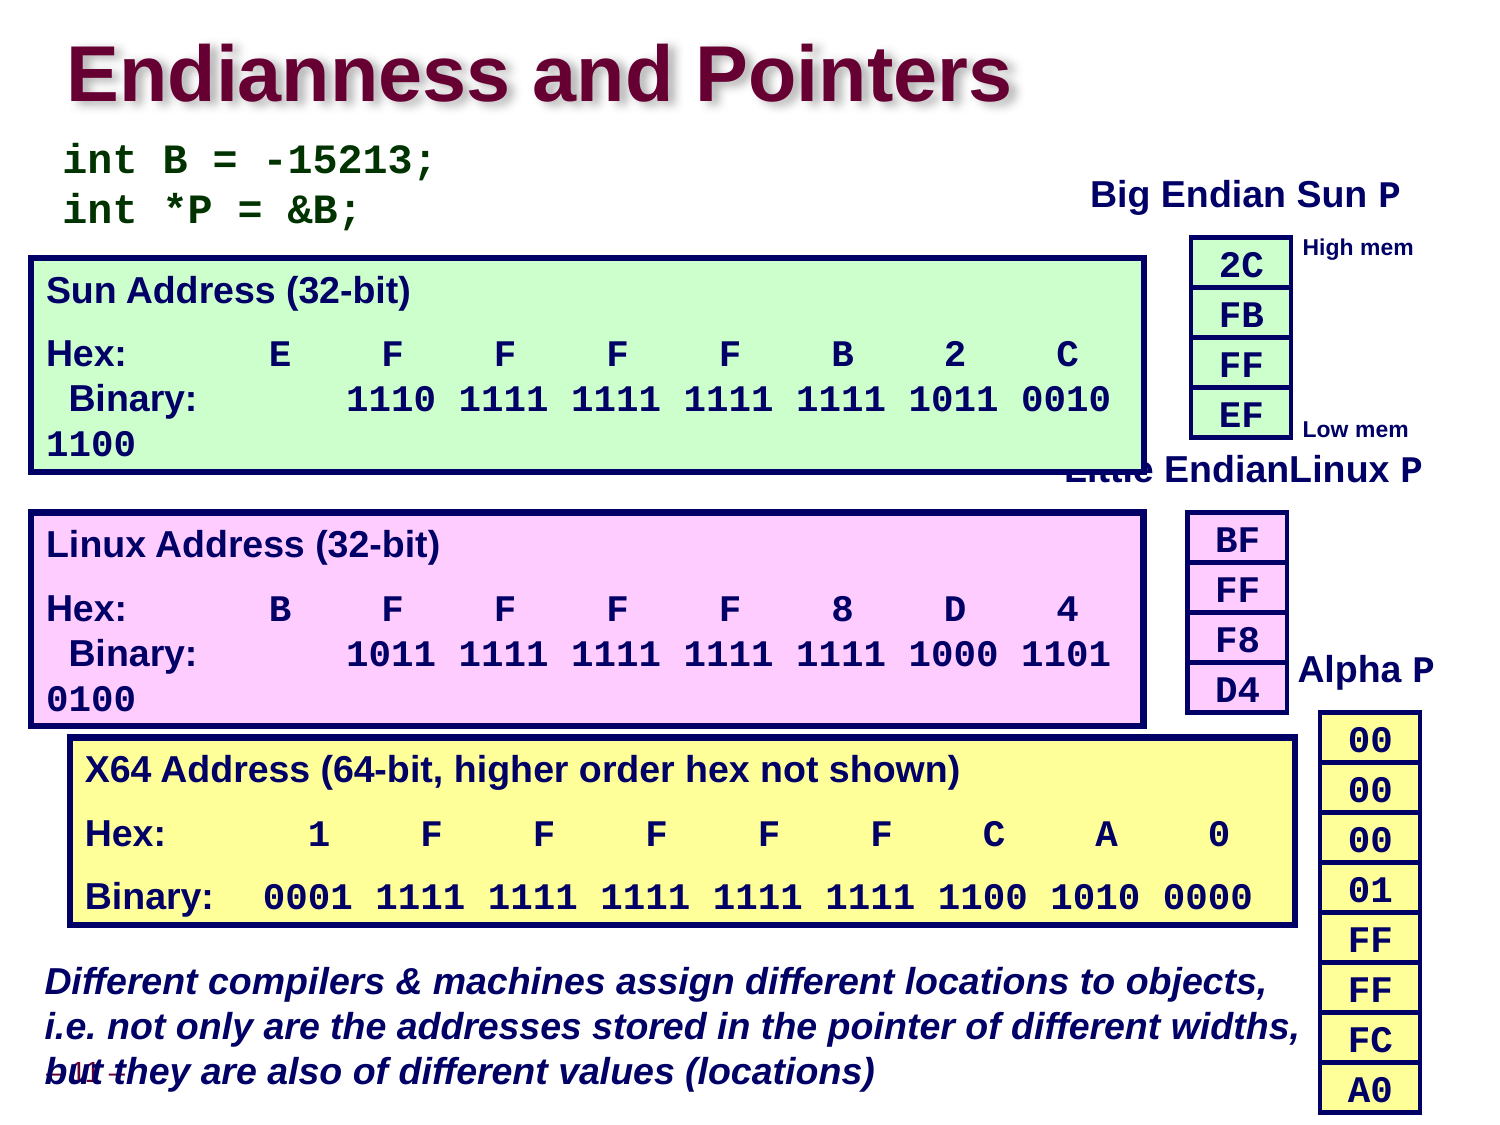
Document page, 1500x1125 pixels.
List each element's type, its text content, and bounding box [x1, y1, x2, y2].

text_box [70, 637, 1451, 1113]
list int B = -15213; int *P = &B; [47, 124, 1411, 160]
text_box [30, 162, 1430, 451]
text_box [30, 437, 1440, 713]
title Endianness and Pointers [66, 12, 1497, 141]
text_box Different compilers & machines assign different locations to objects, i.e. not only are the addresses stored in the pointer of different widths, but they are also of different values (locations) [29, 949, 65, 1100]
